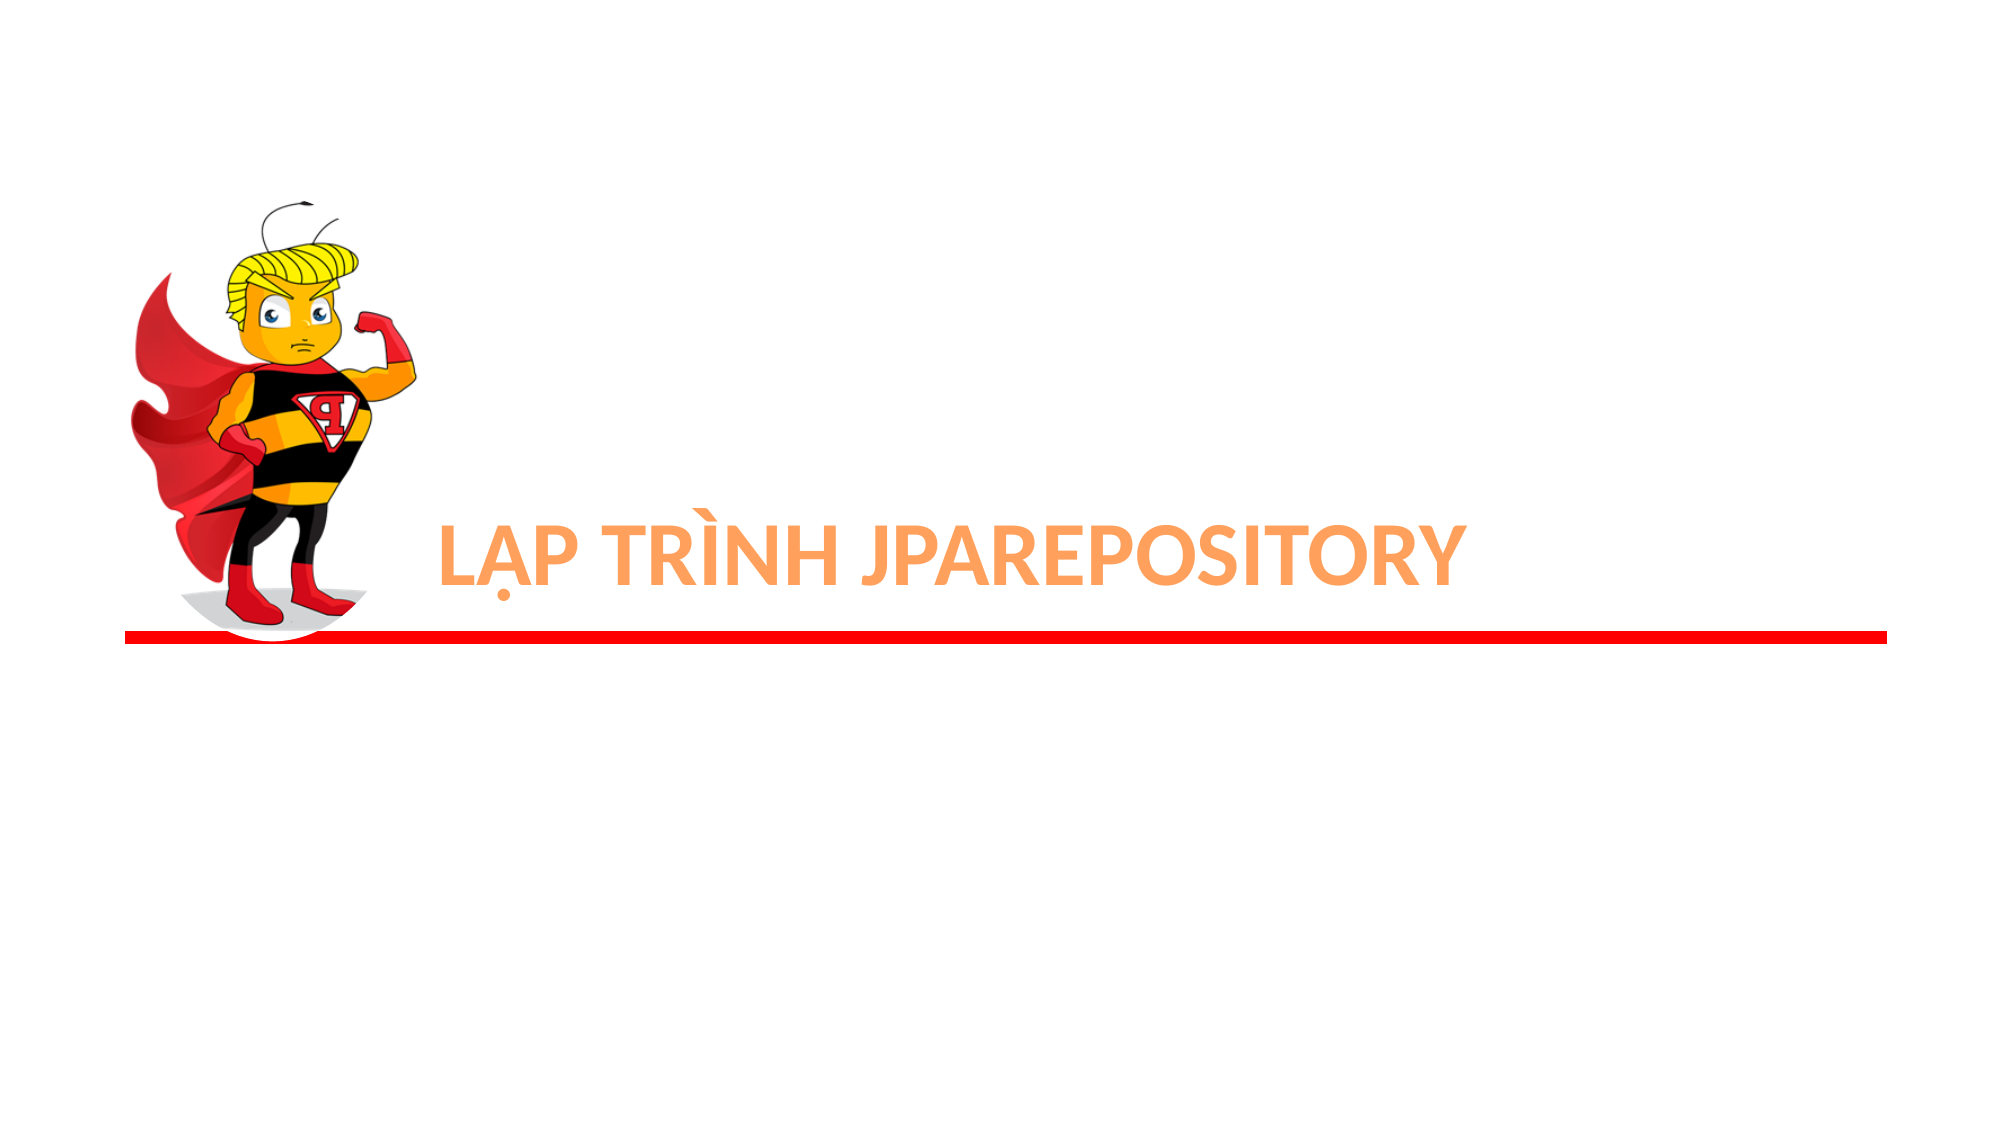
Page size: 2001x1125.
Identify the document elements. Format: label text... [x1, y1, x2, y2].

text_box Lập trình JpaRepository [427, 486, 1888, 612]
picture [122, 195, 423, 642]
